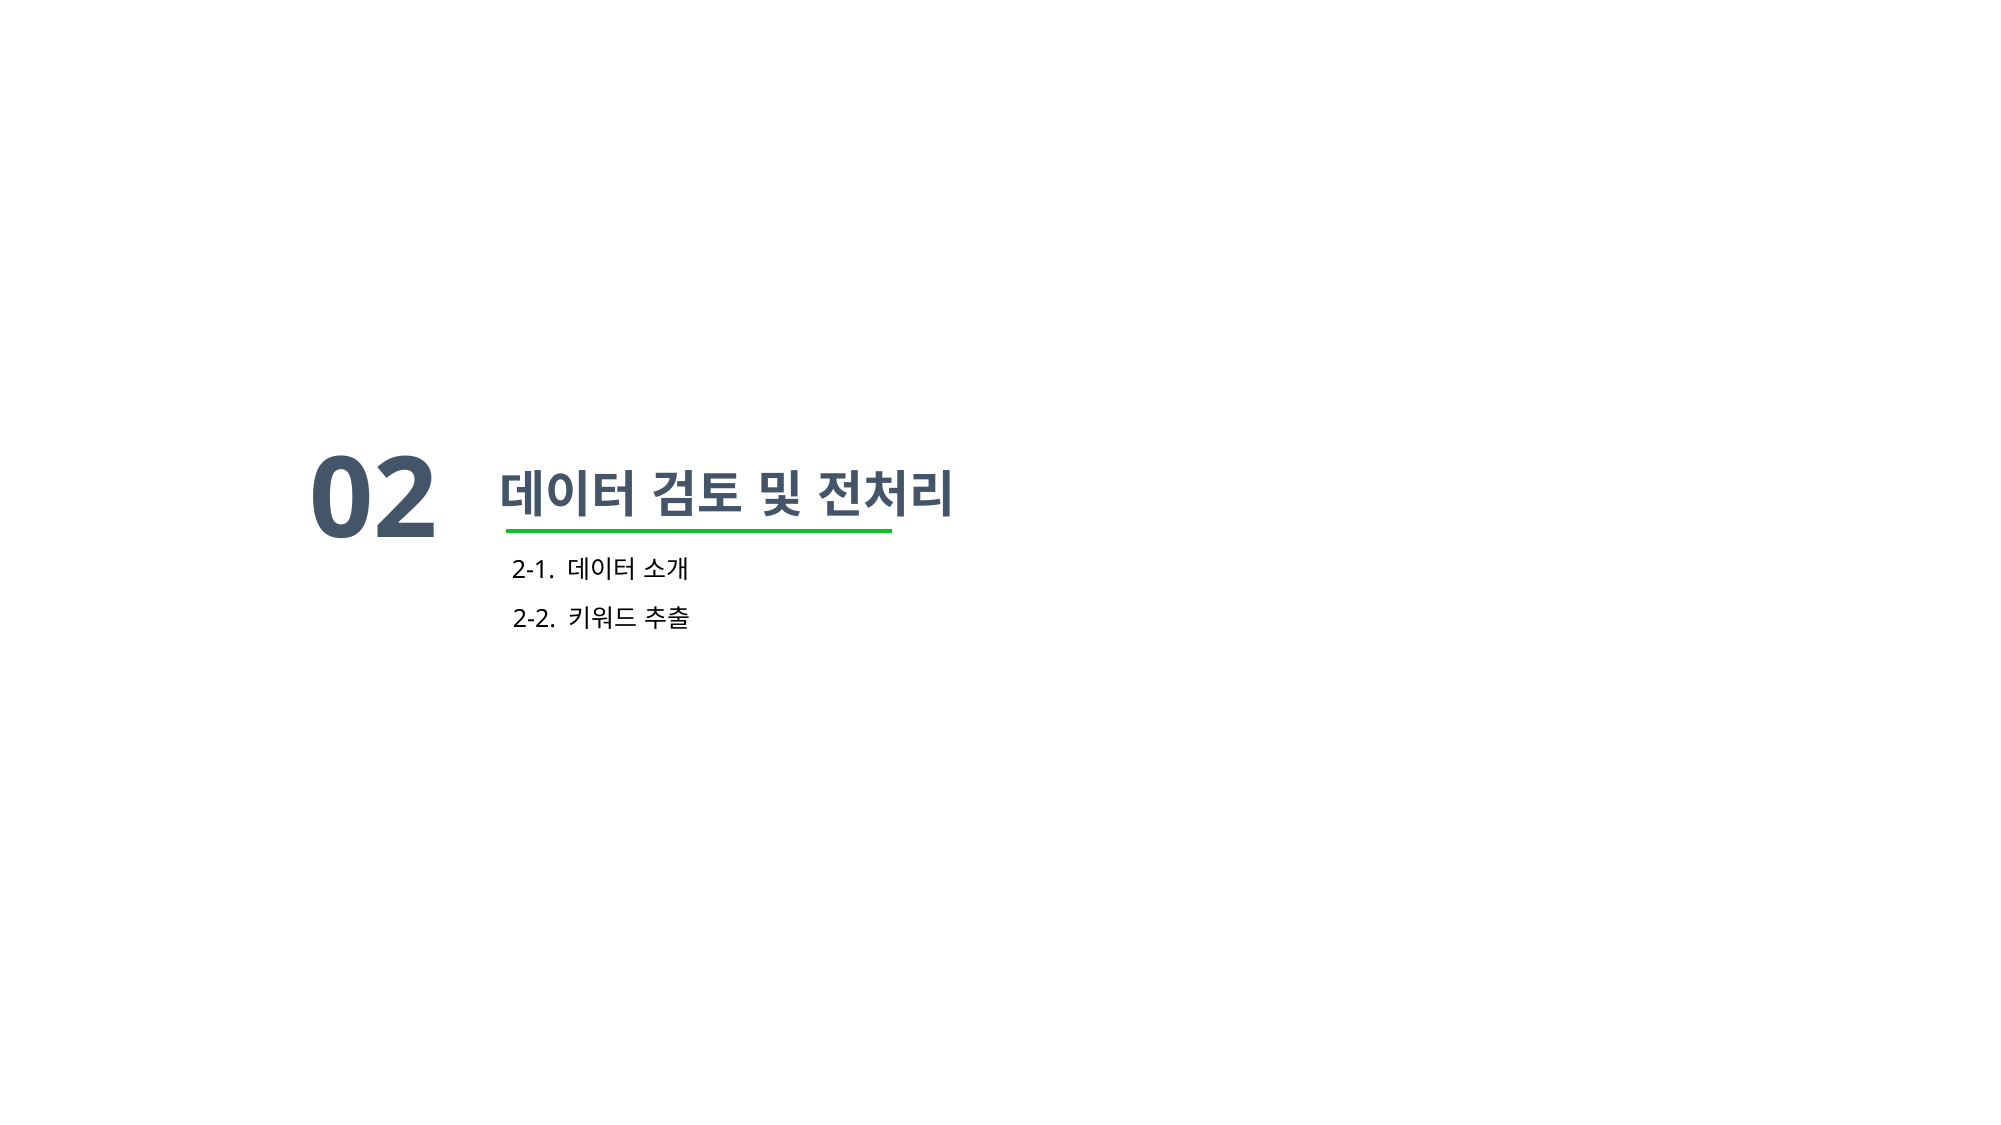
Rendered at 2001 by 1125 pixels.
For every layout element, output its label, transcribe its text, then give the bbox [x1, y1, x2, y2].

text_box 02 [294, 417, 485, 568]
text_box 2-2. 키워드 추출 [498, 594, 713, 640]
text_box 데이터 검토 및 전처리 [485, 455, 1162, 531]
text_box 2-1. 데이터 소개 [497, 546, 705, 592]
